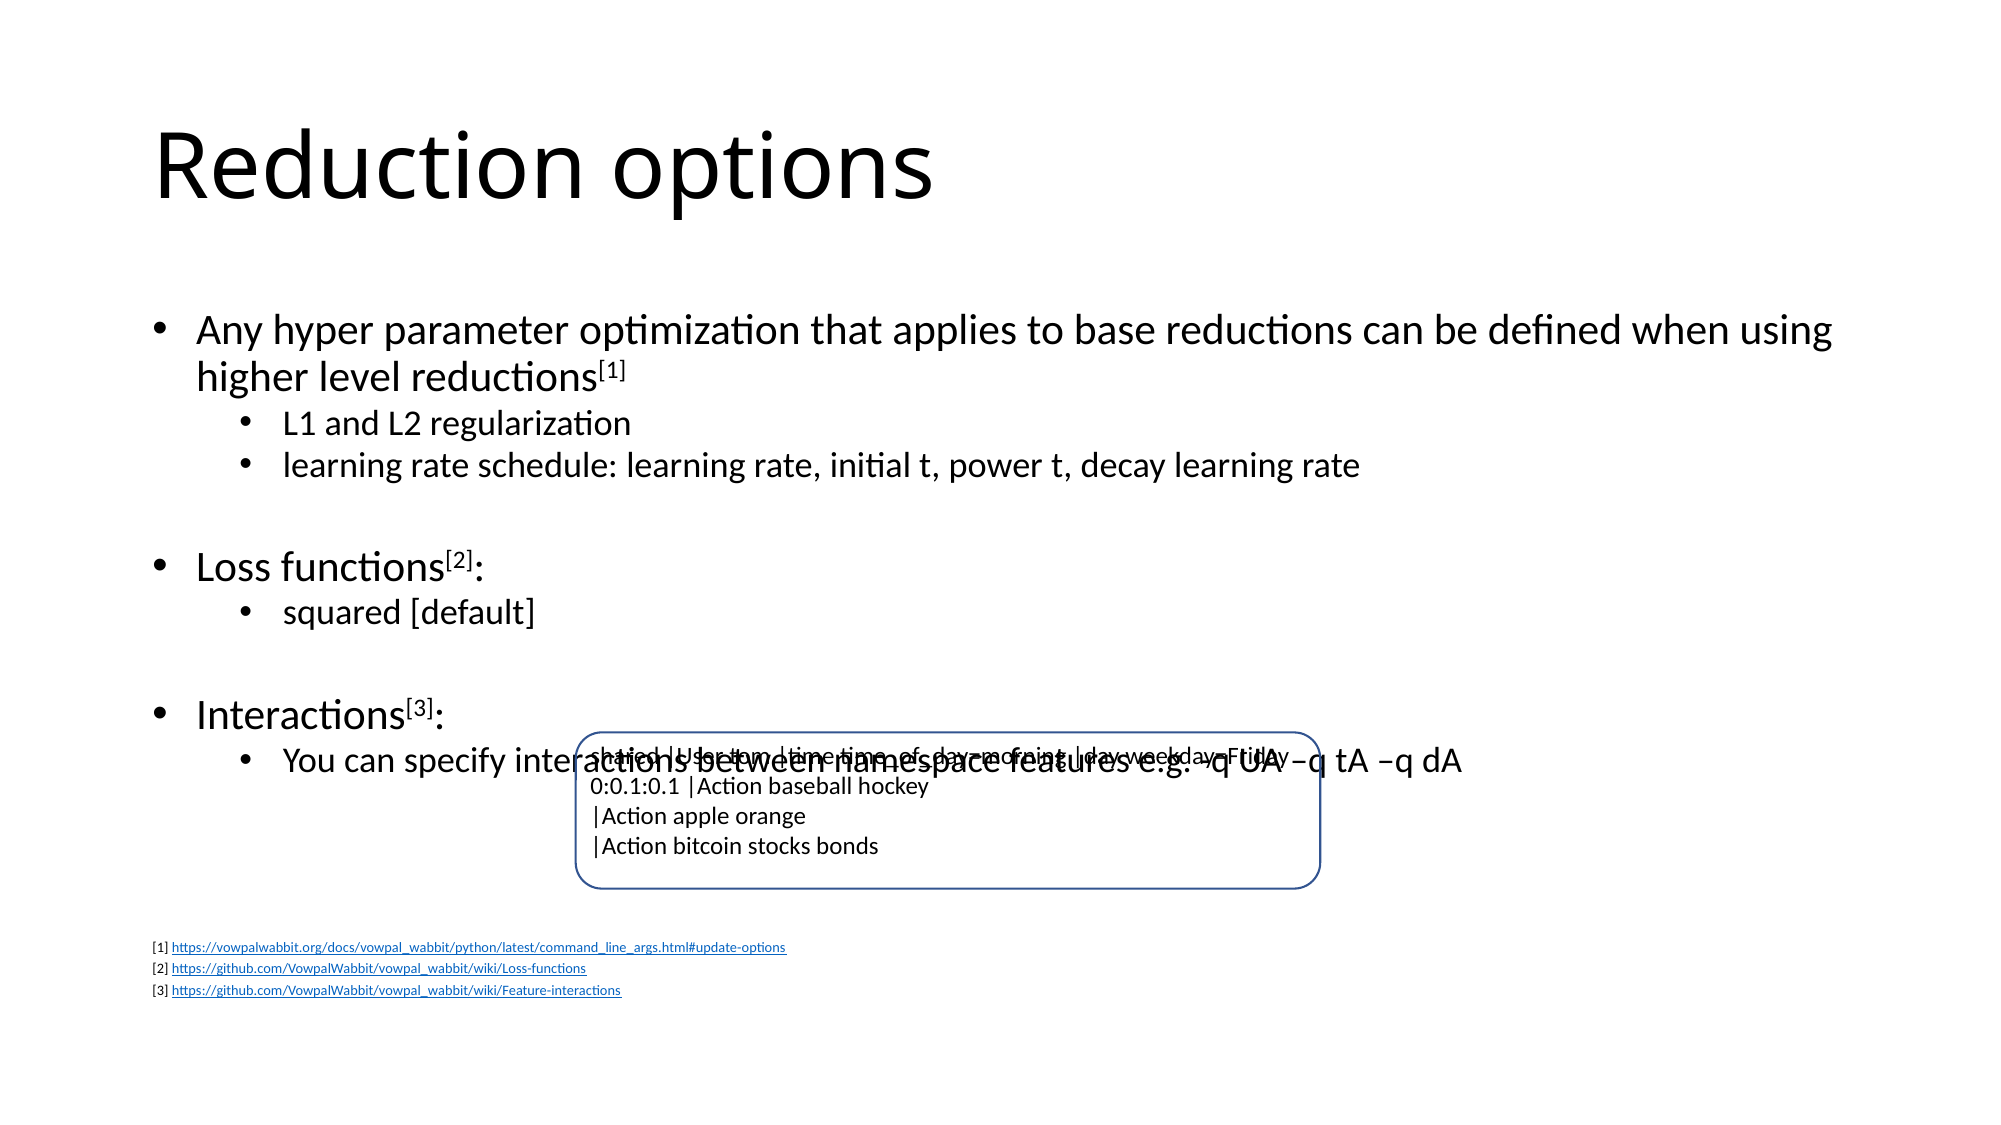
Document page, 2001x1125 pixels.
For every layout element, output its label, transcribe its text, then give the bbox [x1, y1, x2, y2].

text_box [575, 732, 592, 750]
list Any hyper parameter optimization that applies to base reductions can be defined when using higher level reductions[1] L1 and L2 regularization learning rate schedule: learning rate, initial t, power t, decay learning rate Loss functions[2]: squared [default] Interactions[3]: You can specify interactions between namespace features e.g. -q UA –q tA –q dA [1] https://vowpalwabbit.org/docs/vowpal_wabbit/python/latest/command_line_args.html#update-options [2] https://github.com/VowpalWabbit/vowpal_wabbit/wiki/Loss-functions [3] https://github.com/VowpalWabbit/vowpal_wabbit/wiki/Feature-interactions [137, 299, 1863, 1014]
text_box [574, 731, 1322, 890]
text_box shared |User tom |time time_of_day=morning |day weekday=Friday 0:0.1:0.1 |Action baseball hockey |Action apple orange |Action bitcoin stocks bonds [1304, 732, 1754, 867]
title Reduction options [137, 59, 1863, 278]
